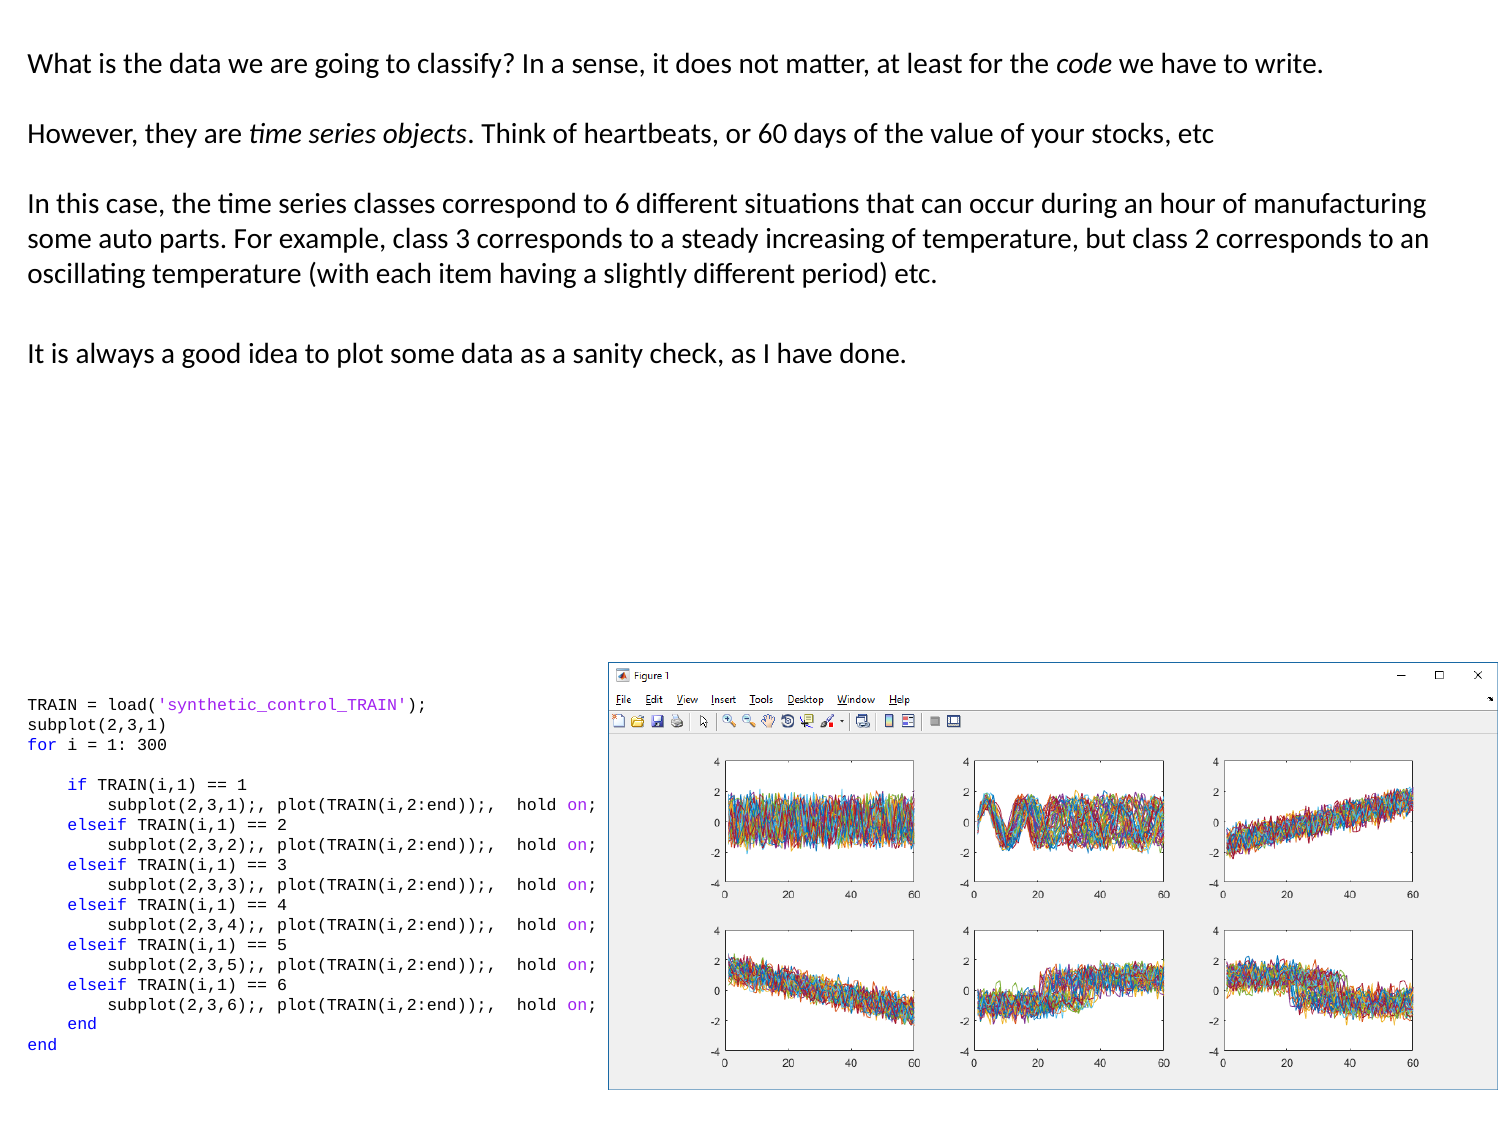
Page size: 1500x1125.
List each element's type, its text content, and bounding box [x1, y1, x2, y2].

picture [608, 662, 1498, 1090]
text_box TRAIN = load('synthetic_control_TRAIN'); subplot(2,3,1) for i = 1: 300 if TRAIN(i,1) == 1 subplot(2,3,1);, plot(TRAIN(i,2:end));, hold on; elseif TRAIN(i,1) == 2 subplot(2,3,2);, plot(TRAIN(i,2:end));, hold on; elseif TRAIN(i,1) == 3 subplot(2,3,3);, plot(TRAIN(i,2:end));, hold on; elseif TRAIN(i,1) == 4 subplot(2,3,4);, plot(TRAIN(i,2:end));, hold on; elseif TRAIN(i,1) == 5 subplot(2,3,5);, plot(TRAIN(i,2:end));, hold on; elseif TRAIN(i,1) == 6 subplot(2,3,6);, plot(TRAIN(i,2:end));, hold on; end end [12, 686, 603, 1061]
text_box What is the data we are going to classify? In a sense, it does not matter, at least for the code we have to write. However, they are time series objects. Think of heartbeats, or 60 days of the value of your stocks, etc In this case, the time series classes correspond to 6 different situations that can occur during an hour of manufacturing some auto parts. For example, class 3 corresponds to a steady increasing of temperature, but class 2 corresponds to an oscillating temperature (with each item having a slightly different period) etc. It is always a good idea to plot some data as a sanity check, as I have done. [12, 37, 1450, 422]
